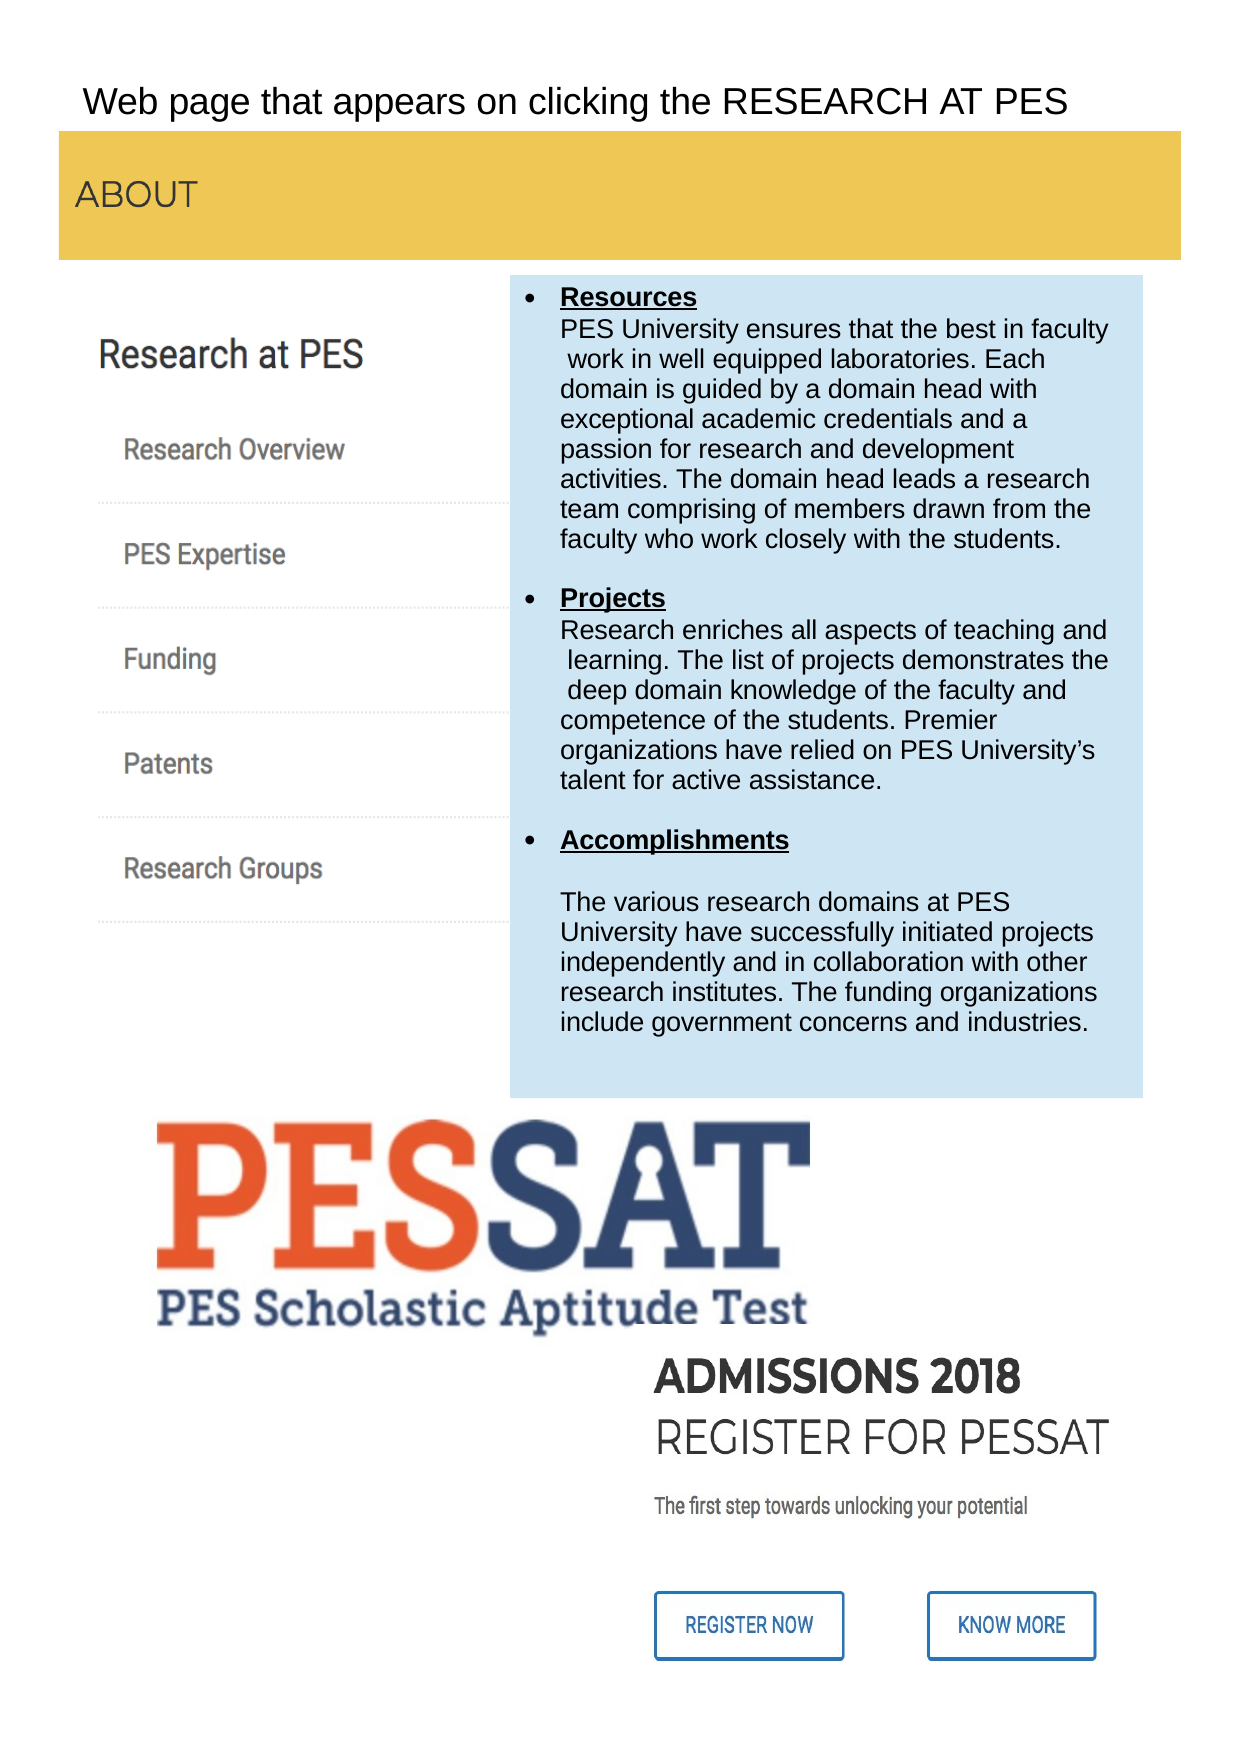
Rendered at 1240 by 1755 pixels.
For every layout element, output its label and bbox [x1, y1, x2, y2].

text_box [149, 1115, 1173, 1685]
text_box [80, 75, 1078, 123]
text_box [98, 275, 1143, 1099]
text_box [58, 131, 1181, 260]
